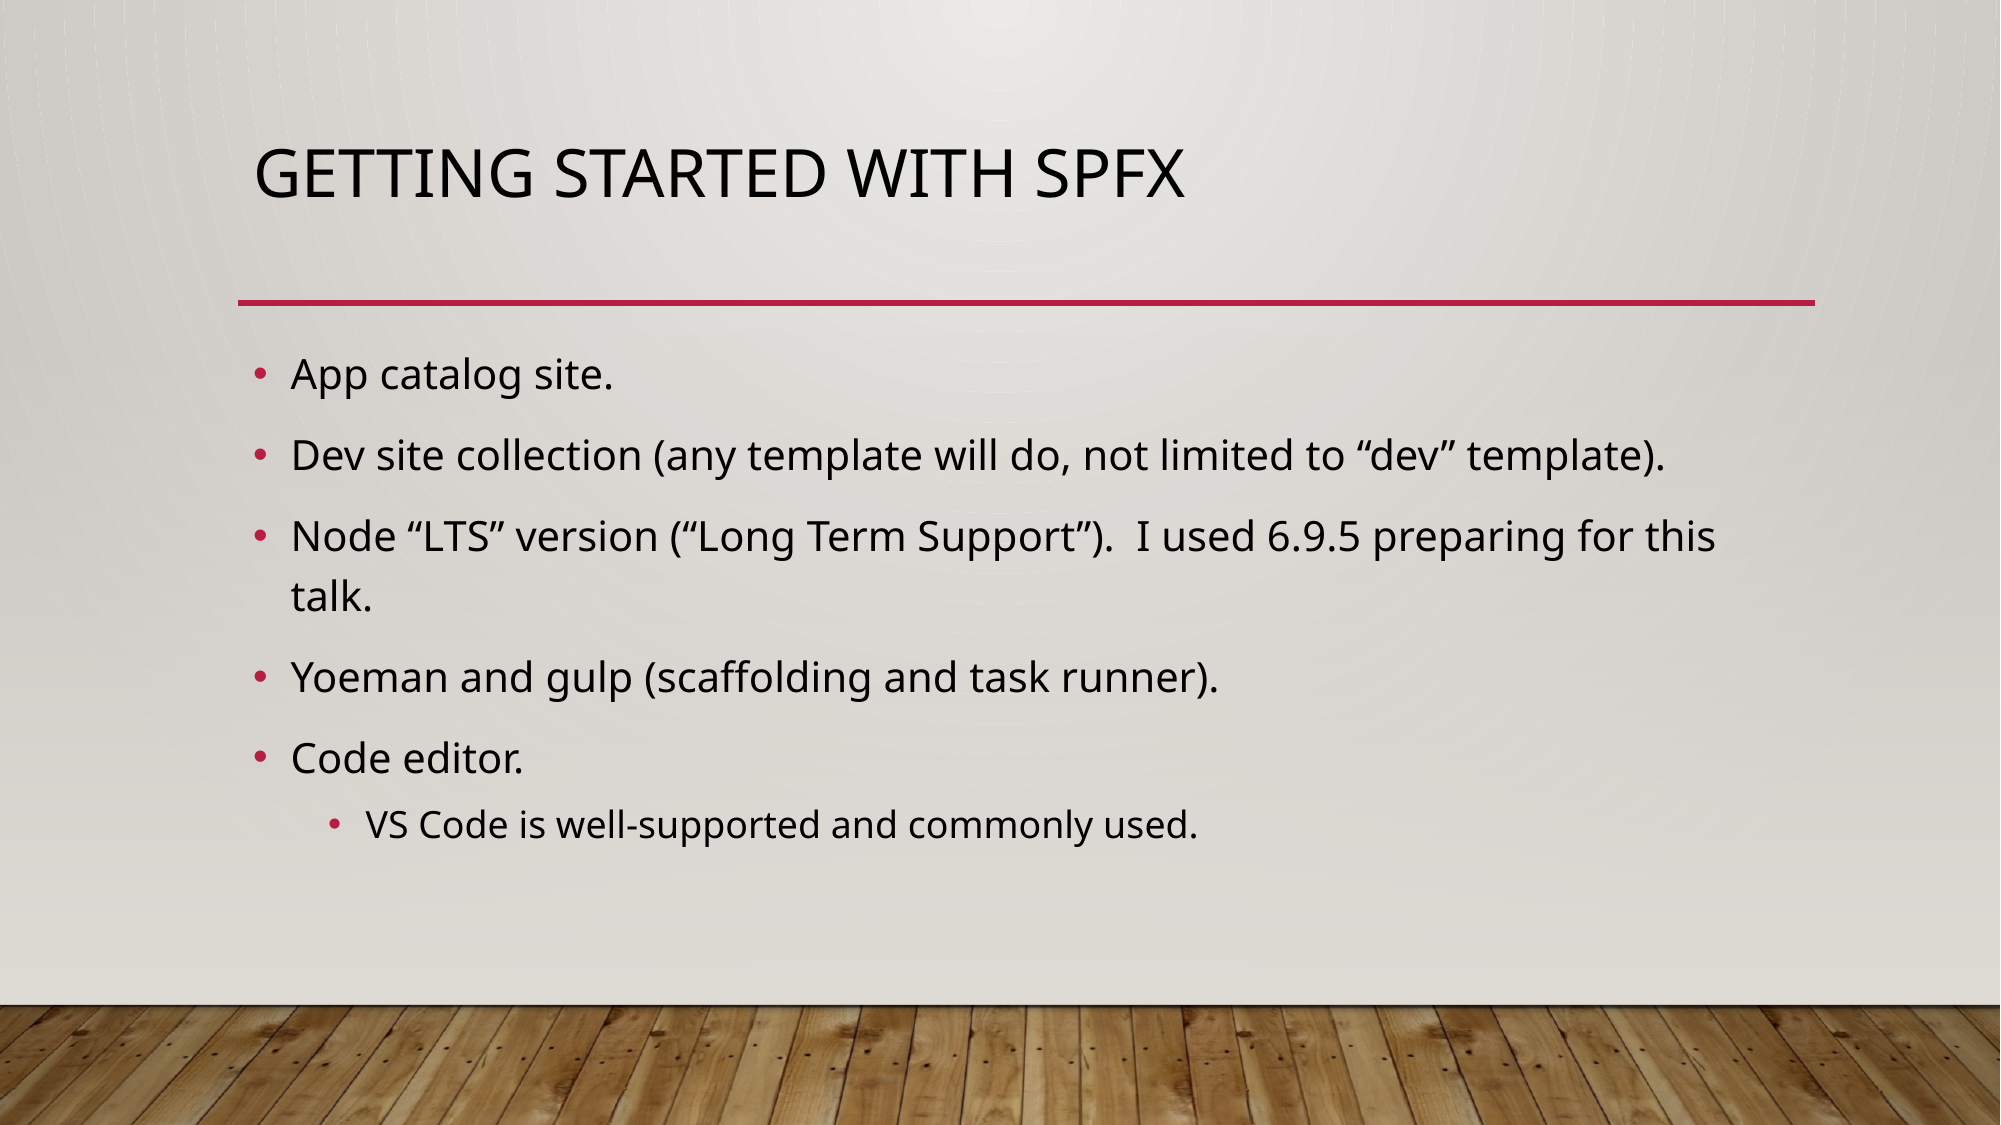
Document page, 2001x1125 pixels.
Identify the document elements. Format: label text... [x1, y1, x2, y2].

list App catalog site. Dev site collection (any template will do, not limited to “dev” template). Node “LTS” version (“Long Term Support”). I used 6.9.5 preparing for this talk. Yoeman and gulp (scaffolding and task runner). Code editor. VS Code is well-supported and commonly used. [238, 330, 1814, 897]
title Getting started with Spfx [238, 131, 1814, 305]
picture [0, 1005, 2000, 1125]
